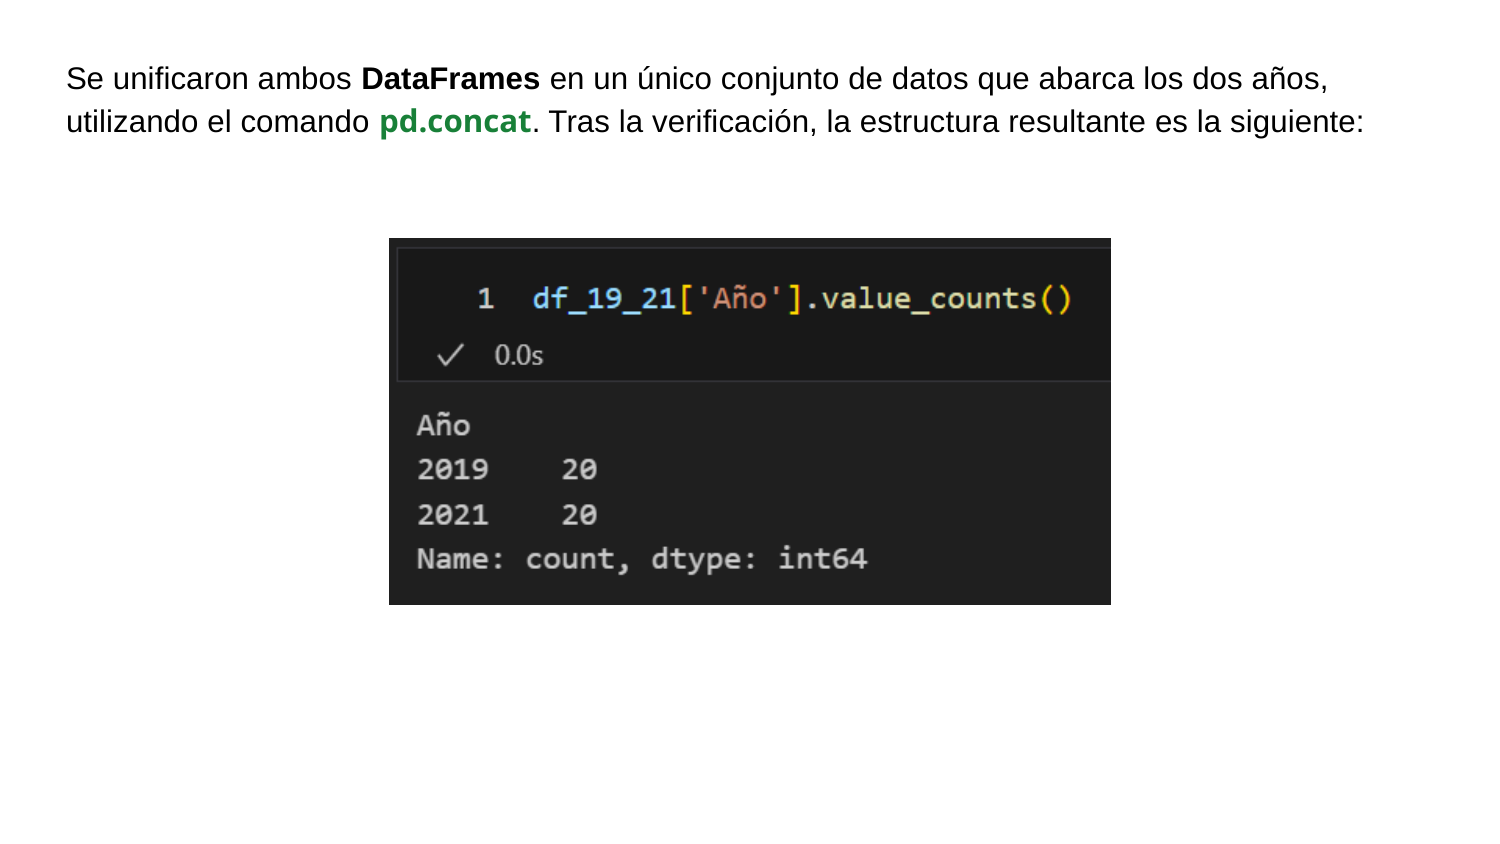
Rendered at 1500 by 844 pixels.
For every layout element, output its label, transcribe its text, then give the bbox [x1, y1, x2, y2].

list Se unificaron ambos DataFrames en un único conjunto de datos que abarca los dos años, utilizando el comando pd.concat. Tras la verificación, la estructura resultante es la siguiente: [51, 37, 1449, 830]
picture [388, 238, 1112, 605]
